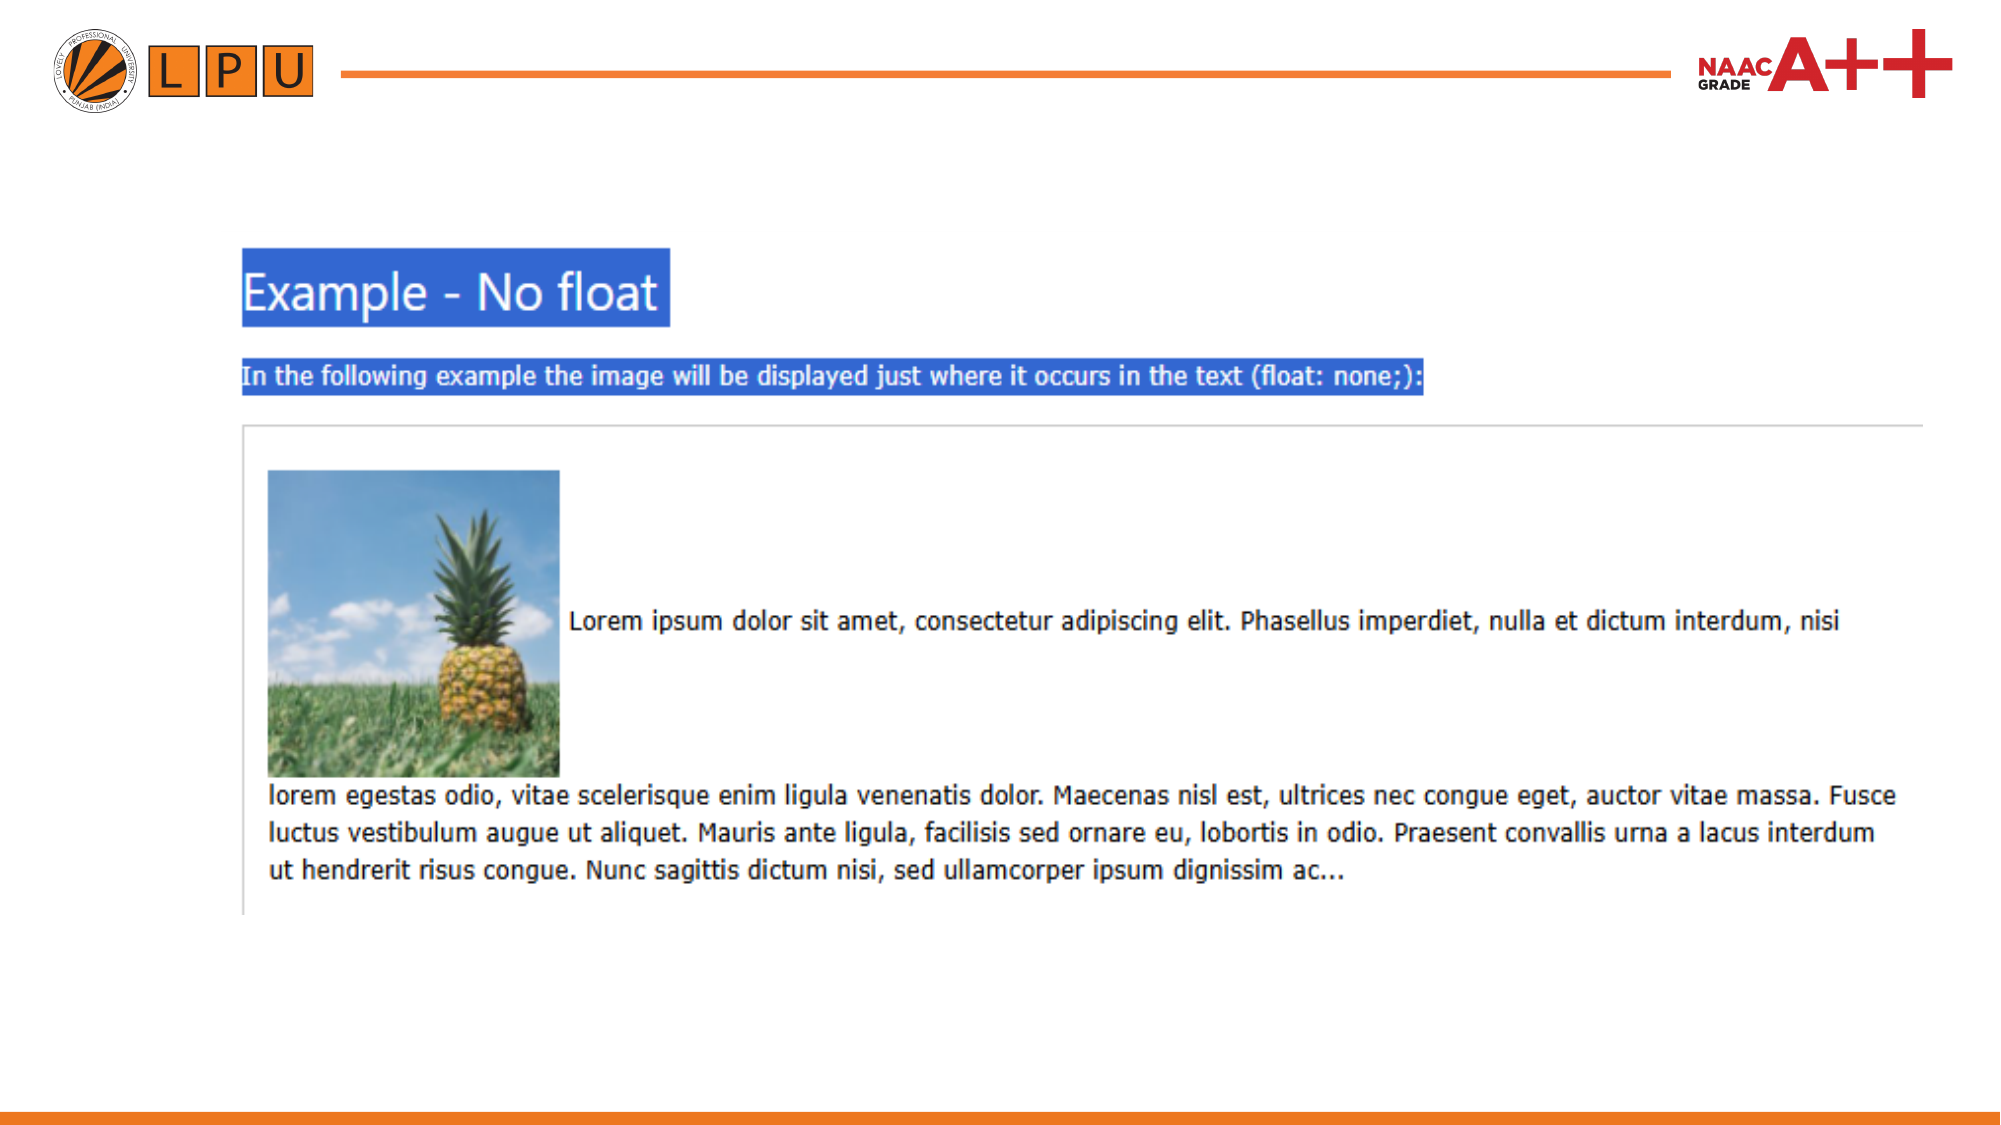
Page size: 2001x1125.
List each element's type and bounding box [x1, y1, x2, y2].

list [221, 230, 1923, 915]
